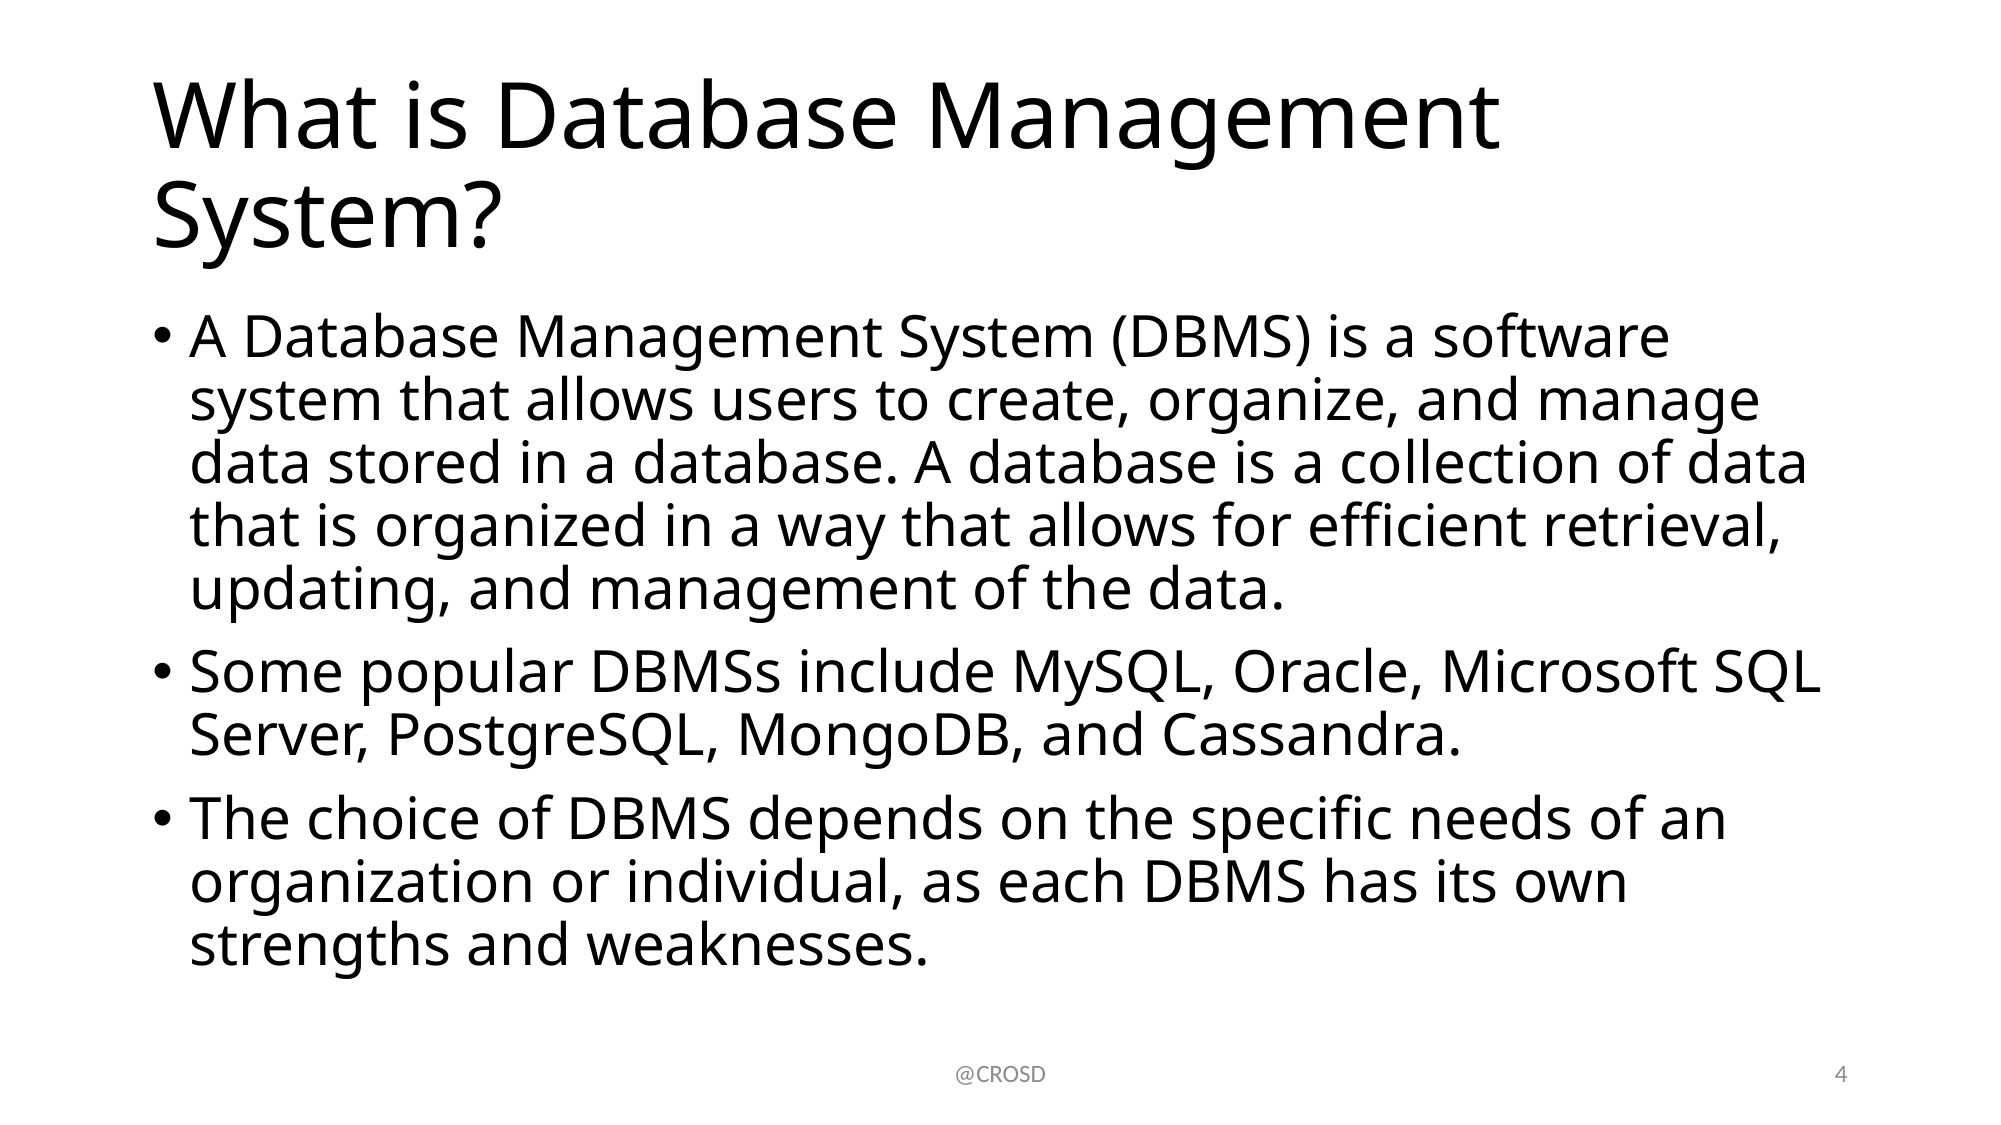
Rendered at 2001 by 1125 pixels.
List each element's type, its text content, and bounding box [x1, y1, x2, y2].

list A Database Management System (DBMS) is a software system that allows users to create, organize, and manage data stored in a database. A database is a collection of data that is organized in a way that allows for efficient retrieval, updating, and management of the data. Some popular DBMSs include MySQL, Oracle, Microsoft SQL Server, PostgreSQL, MongoDB, and Cassandra. The choice of DBMS depends on the specific needs of an organization or individual, as each DBMS has its own strengths and weaknesses. [137, 299, 1863, 1014]
slide_number 4 [1412, 1042, 1863, 1103]
title What is Database Management System? [137, 59, 1863, 278]
footer @CROSD [662, 1042, 1338, 1103]
